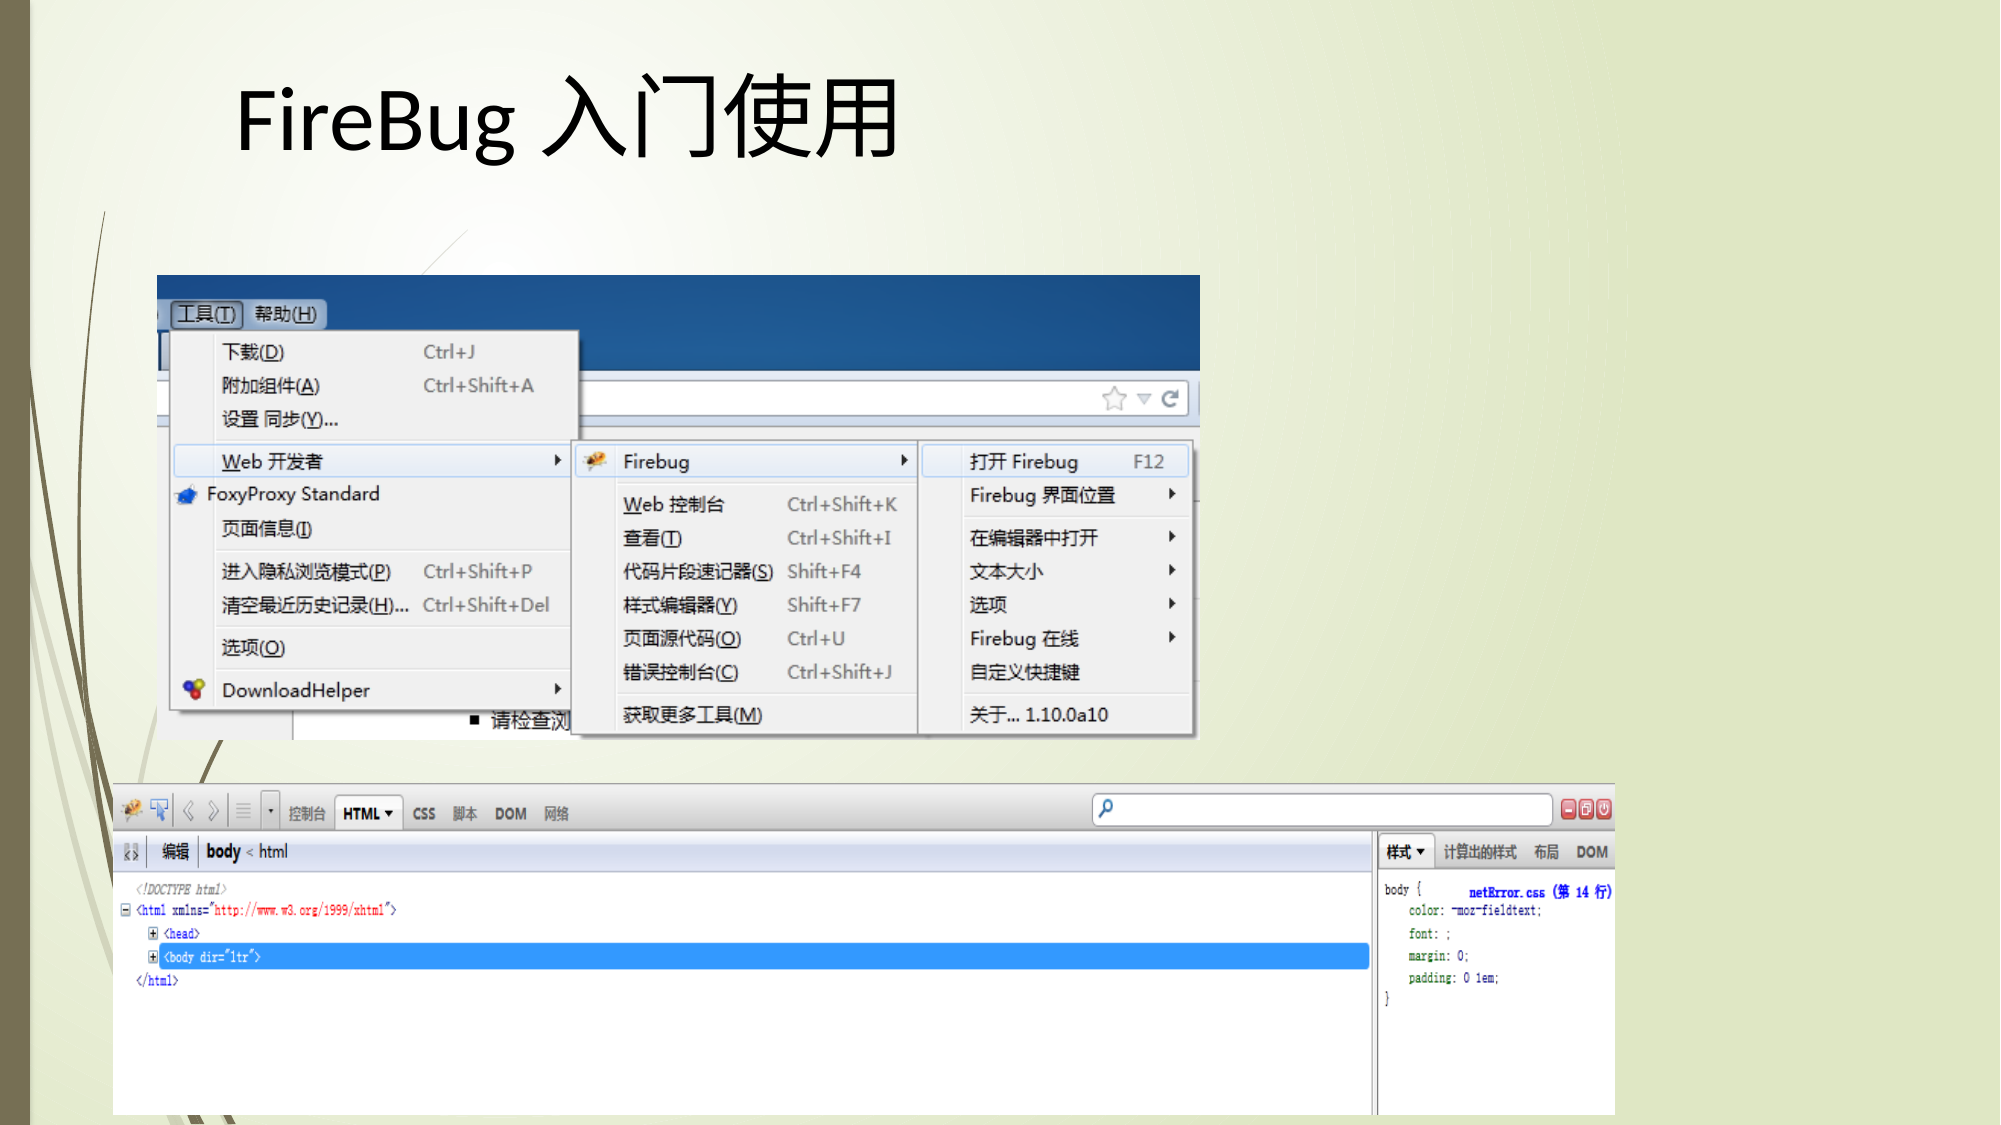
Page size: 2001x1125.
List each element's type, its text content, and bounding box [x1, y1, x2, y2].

picture [112, 782, 1616, 1115]
title FireBug入门使用 [220, 51, 1780, 263]
picture [156, 275, 1200, 740]
